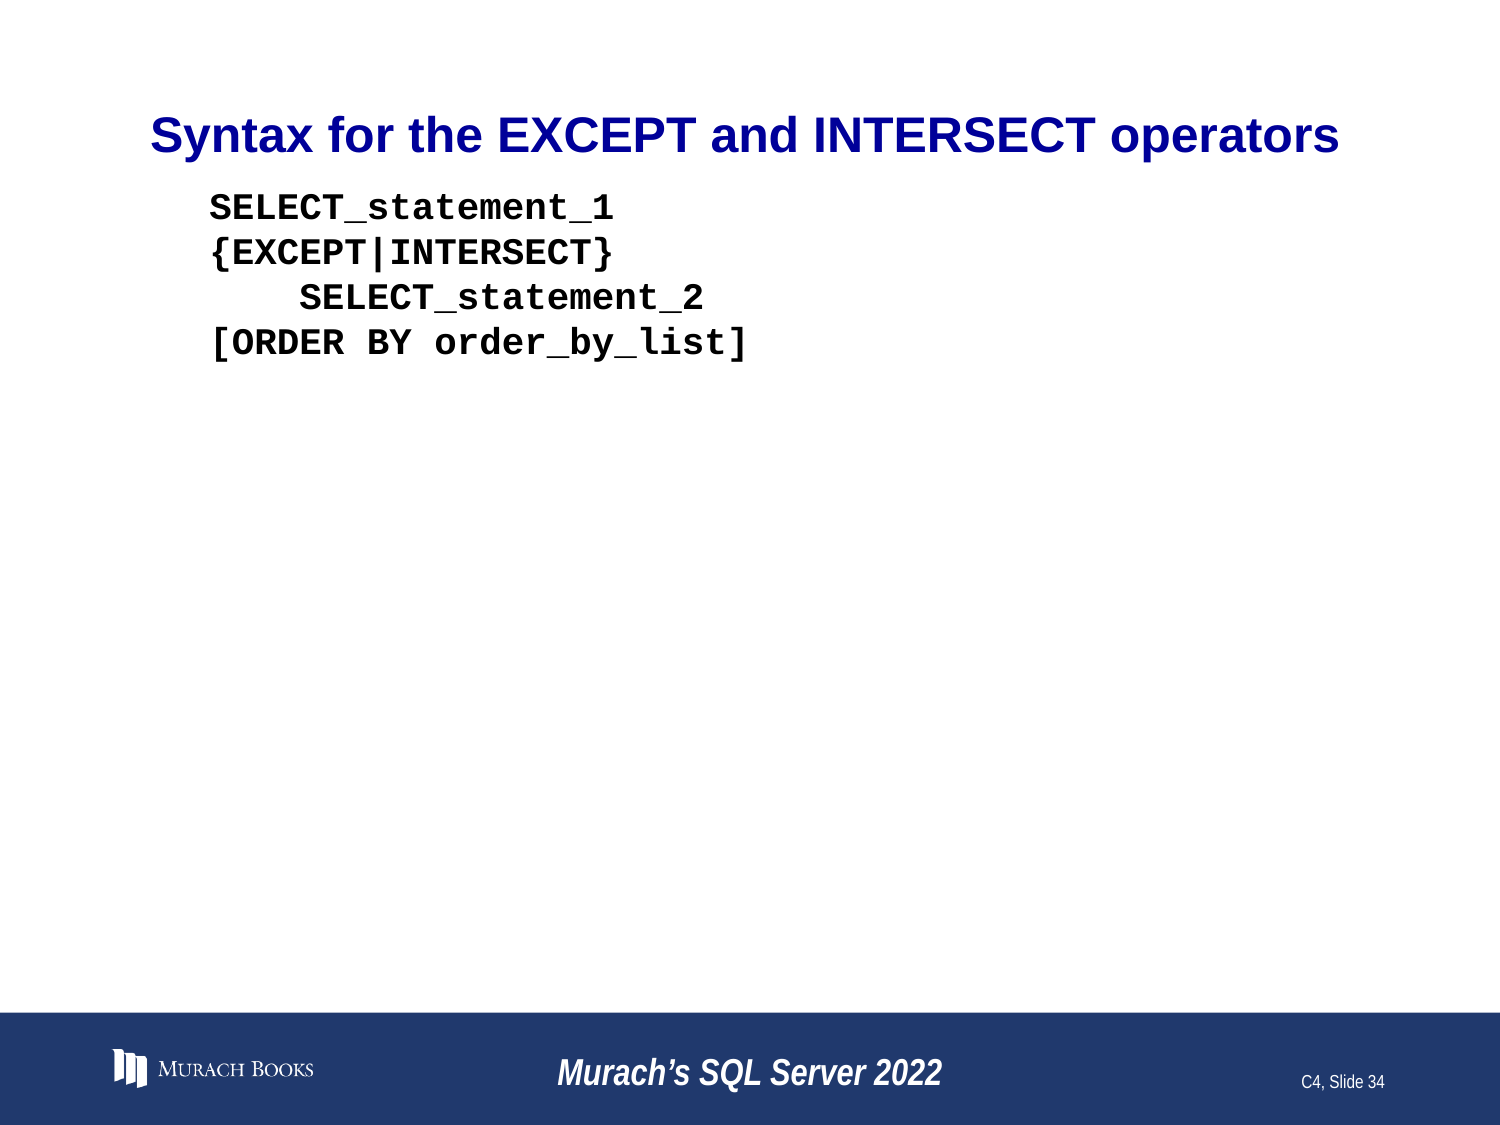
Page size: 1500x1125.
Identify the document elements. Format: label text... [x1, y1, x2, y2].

title Syntax for the EXCEPT and INTERSECT operators [150, 102, 1350, 164]
footer [12, 1025, 450, 1100]
slide_number Murach’s SQL Server 2022 [450, 1025, 1050, 1100]
list SELECT_statement_1 {EXCEPT|INTERSECT} SELECT_statement_2 [ORDER BY order_by_list] [137, 174, 1350, 975]
slide_number C4, Slide 34 [1087, 1025, 1400, 1100]
